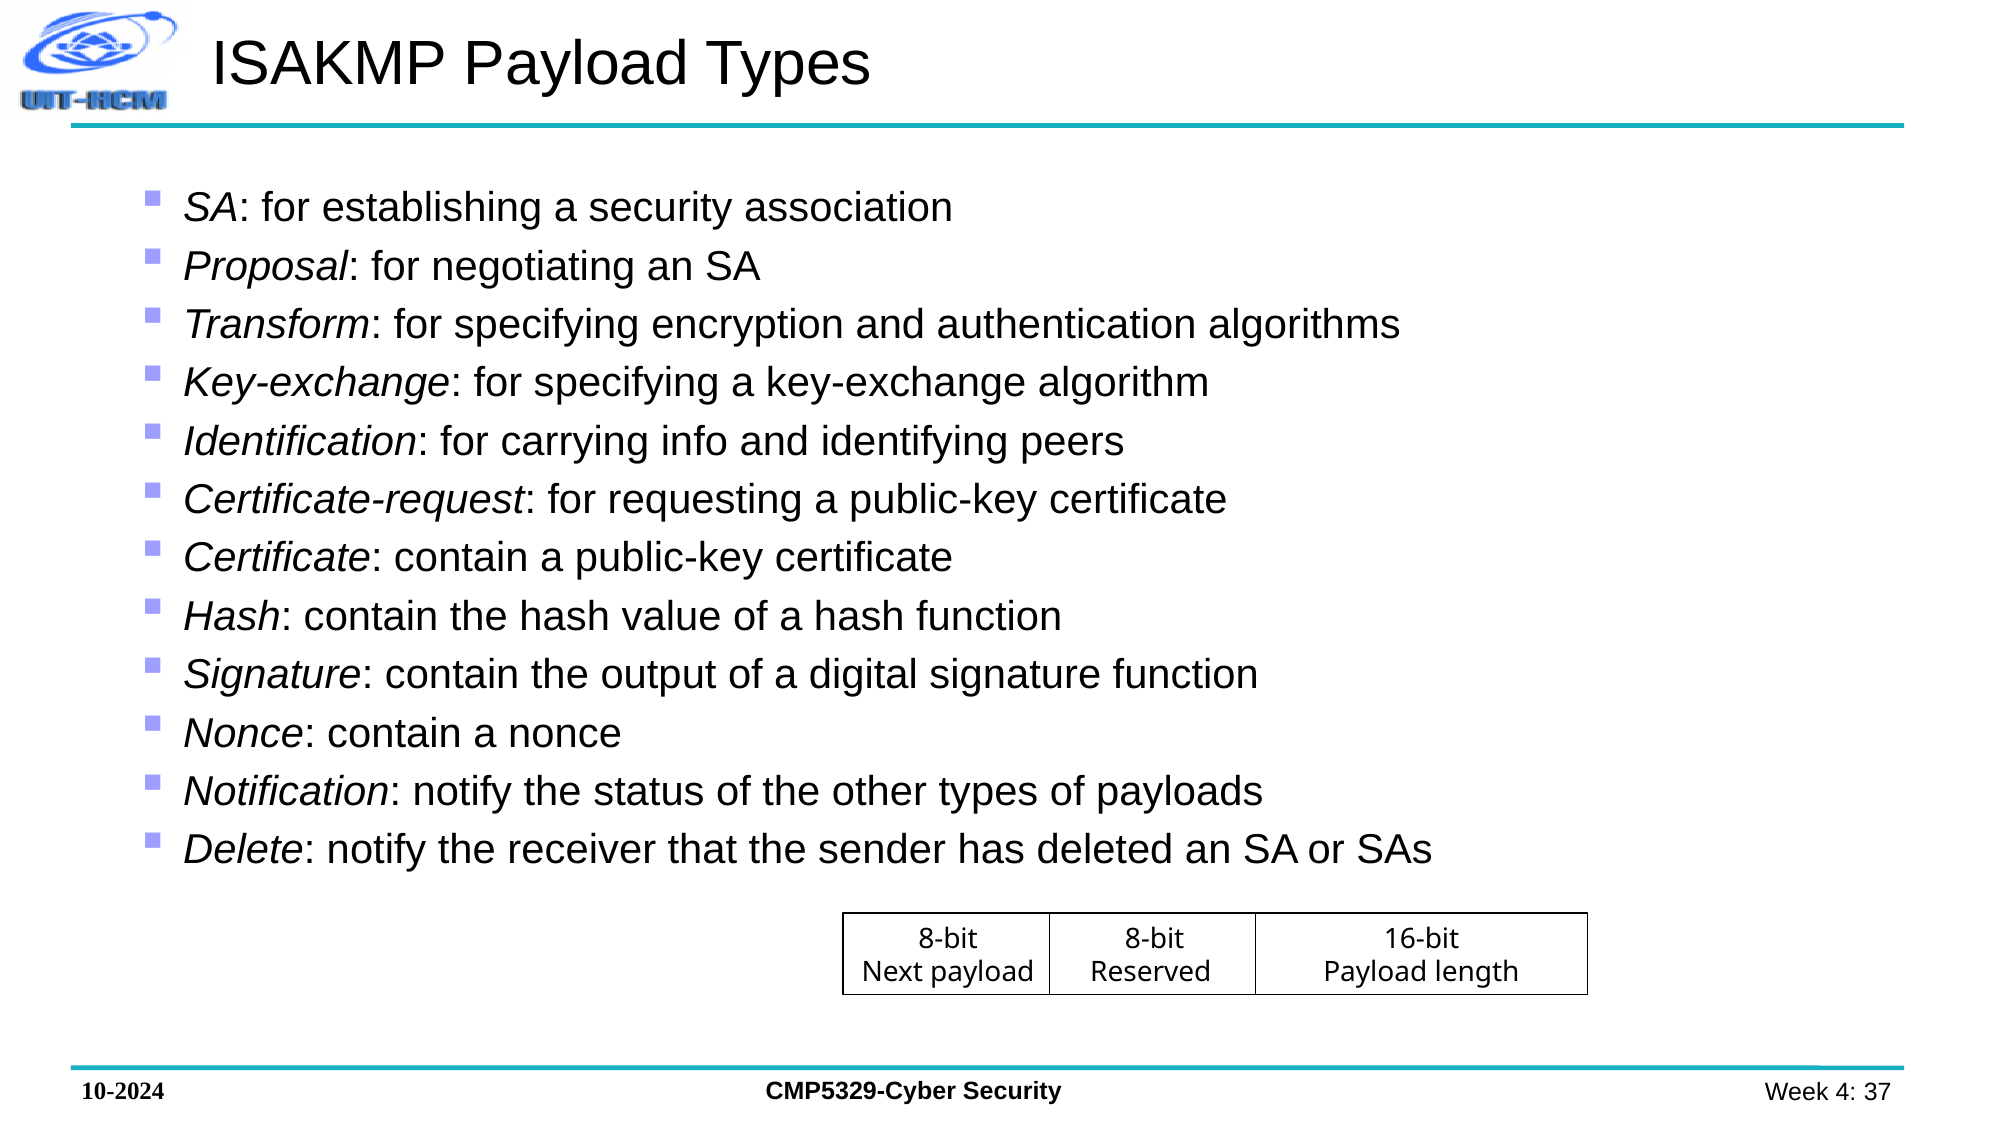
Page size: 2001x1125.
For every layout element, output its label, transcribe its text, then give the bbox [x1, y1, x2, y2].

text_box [842, 912, 1588, 995]
picture [1, 0, 196, 120]
title ISAKMP Payload Types [196, 0, 1674, 126]
list SA: for establishing a security association Proposal: for negotiating an SA Transform: for specifying encryption and authentication algorithms Key-exchange: for specifying a key-exchange algorithm Identification: for carrying info and identifying peers Certificate-request: for requesting a public-key certificate Certificate: contain a public-key certificate Hash: contain the hash value of a hash function Signature: contain the output of a digital signature function Nonce: contain a nonce Notification: notify the status of the other types of payloads Delete: notify the receiver that the sender has deleted an SA or SAs [125, 172, 1792, 642]
